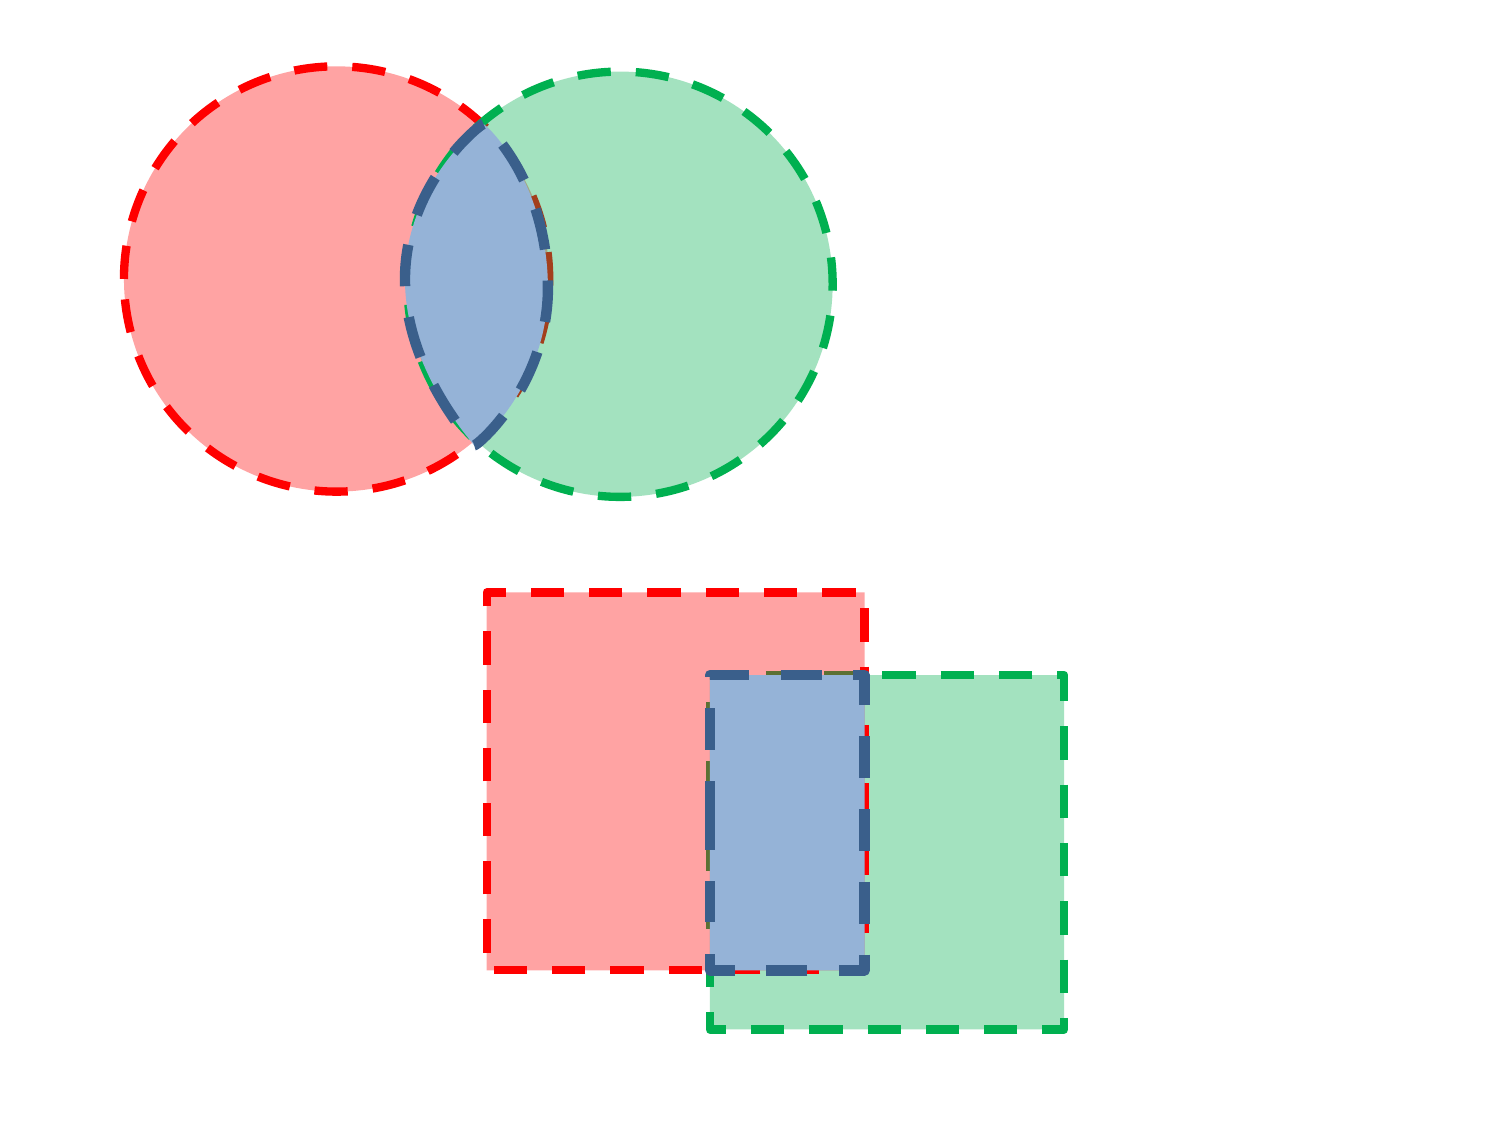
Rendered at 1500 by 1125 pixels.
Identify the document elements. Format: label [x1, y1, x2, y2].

text_box [123, 66, 833, 498]
text_box [556, 521, 995, 1100]
